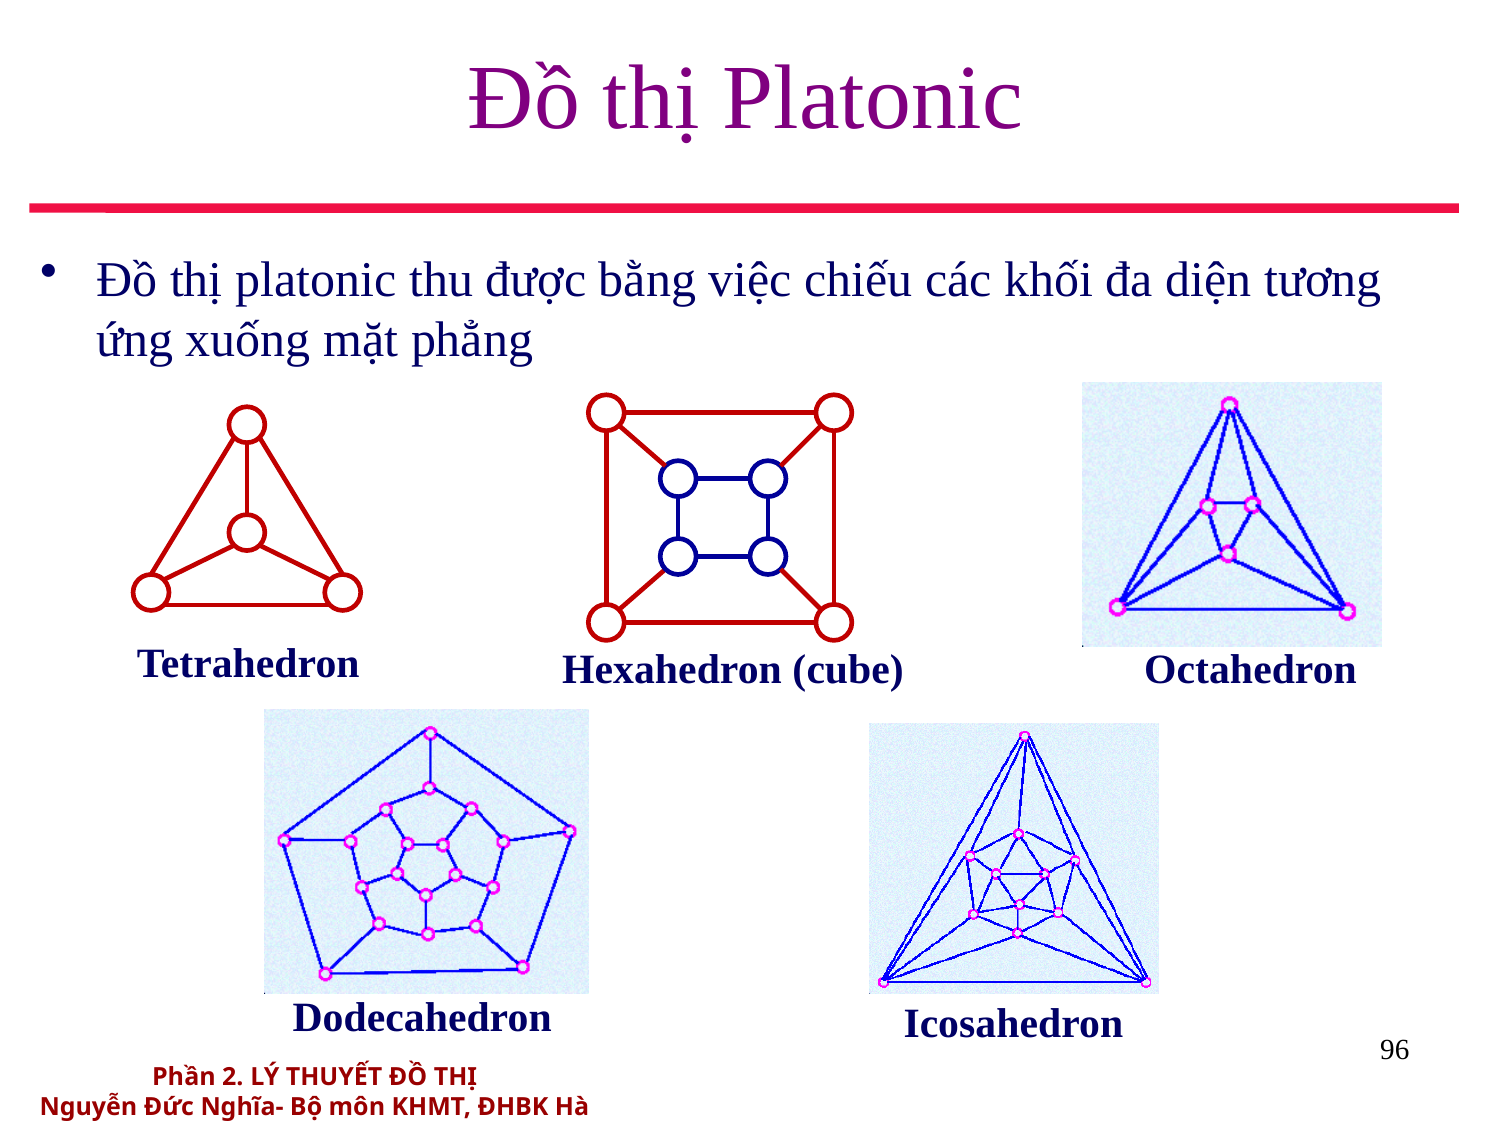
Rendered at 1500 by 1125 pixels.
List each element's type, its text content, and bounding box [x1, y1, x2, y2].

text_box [277, 526, 313, 598]
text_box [232, 464, 370, 548]
text_box [133, 574, 170, 611]
text_box Octahedron [1129, 655, 1372, 700]
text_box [181, 526, 217, 598]
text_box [621, 422, 663, 470]
text_box [816, 394, 852, 431]
text_box [228, 406, 265, 443]
text_box Dodecahedron [277, 1001, 567, 1047]
picture [264, 709, 589, 994]
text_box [780, 425, 822, 467]
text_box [780, 568, 822, 610]
text_box [324, 574, 361, 611]
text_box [123, 464, 231, 548]
text_box [588, 394, 624, 431]
text_box [660, 538, 696, 575]
text_box [750, 538, 786, 575]
footer Phần 2. LÝ THUYẾT ĐỒ THỊ Nguyễn Đức Nghĩa- Bộ môn KHMT, ĐHBK Hà nội [17, 1052, 613, 1114]
text_box [660, 460, 696, 497]
slide_number 96 [1074, 1022, 1425, 1102]
picture [869, 723, 1159, 994]
text_box [588, 604, 624, 641]
text_box [750, 460, 786, 497]
picture [1082, 382, 1383, 647]
text_box Hexahedron (cube) [547, 634, 919, 700]
list Đồ thị platonic thu được bằng việc chiếu các khối đa diện tương ứng xuống mặt phẳng [25, 238, 1459, 421]
text_box Tetrahedron [121, 628, 375, 694]
text_box [816, 604, 852, 641]
title Đồ thị Platonic [29, 0, 1463, 185]
text_box Icosahedron [888, 1002, 1139, 1053]
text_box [621, 565, 663, 613]
